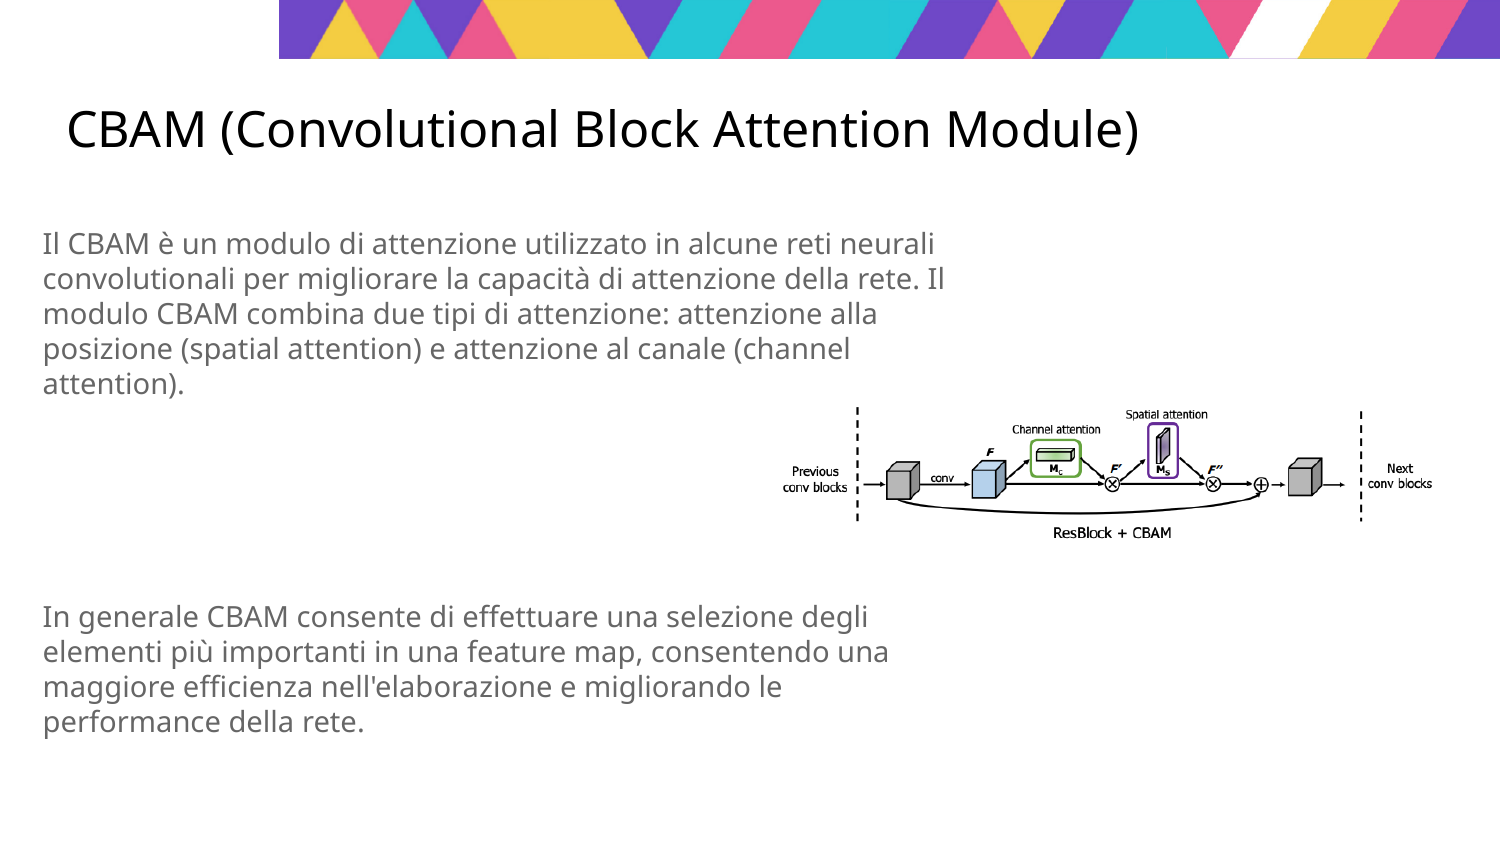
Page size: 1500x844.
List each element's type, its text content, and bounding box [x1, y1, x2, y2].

text_box In generale CBAM consente di effettuare una selezione degli elementi più importanti in una feature map, consentendo una maggiore efficienza nell'elaborazione e migliorando le performance della rete. [27, 583, 970, 844]
text_box Il CBAM è un modulo di attenzione utilizzato in alcune reti neurali convolutionali per migliorare la capacità di attenzione della rete. Il modulo CBAM combina due tipi di attenzione: attenzione alla posizione (spatial attention) e attenzione al canale (channel attention). [27, 210, 970, 471]
title CBAM (Convolutional Block Attention Module) [51, 90, 1449, 173]
picture [0, 0, 1500, 844]
